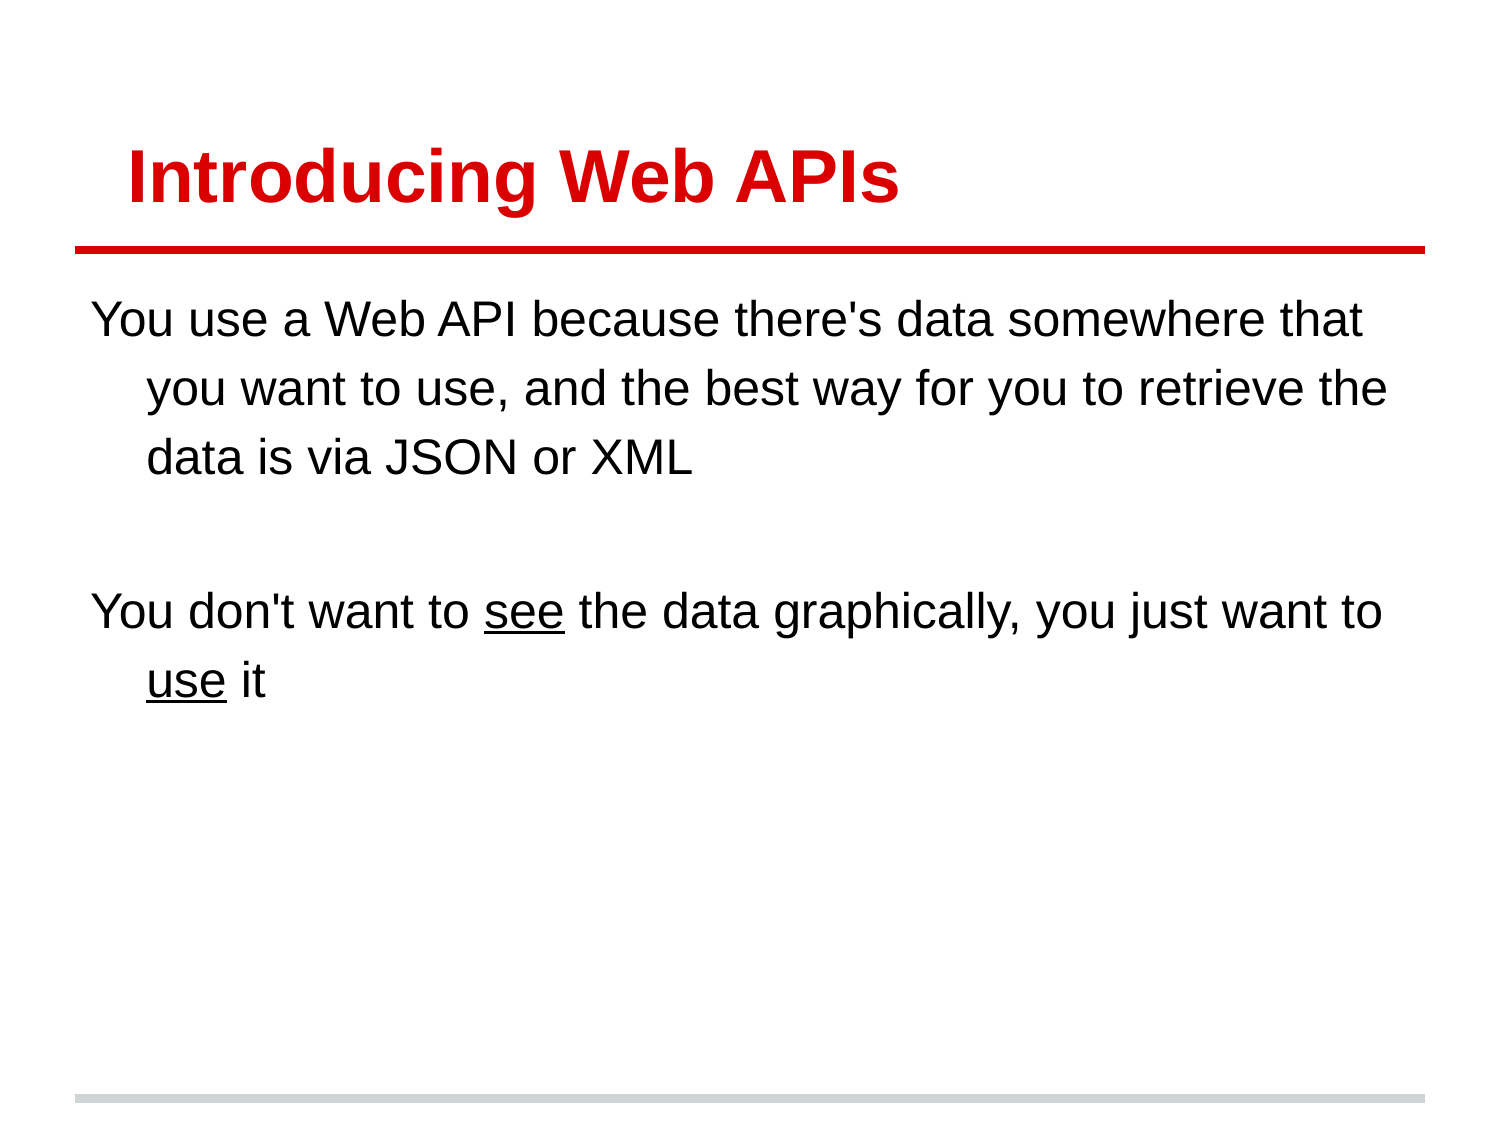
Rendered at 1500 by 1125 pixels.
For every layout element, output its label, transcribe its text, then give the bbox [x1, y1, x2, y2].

title Introducing Web APIs [75, 45, 1425, 233]
list You use a Web API because there's data somewhere that you want to use, and the best way for you to retrieve the data is via JSON or XML You don't want to see the data graphically, you just want to use it [75, 262, 1425, 1078]
